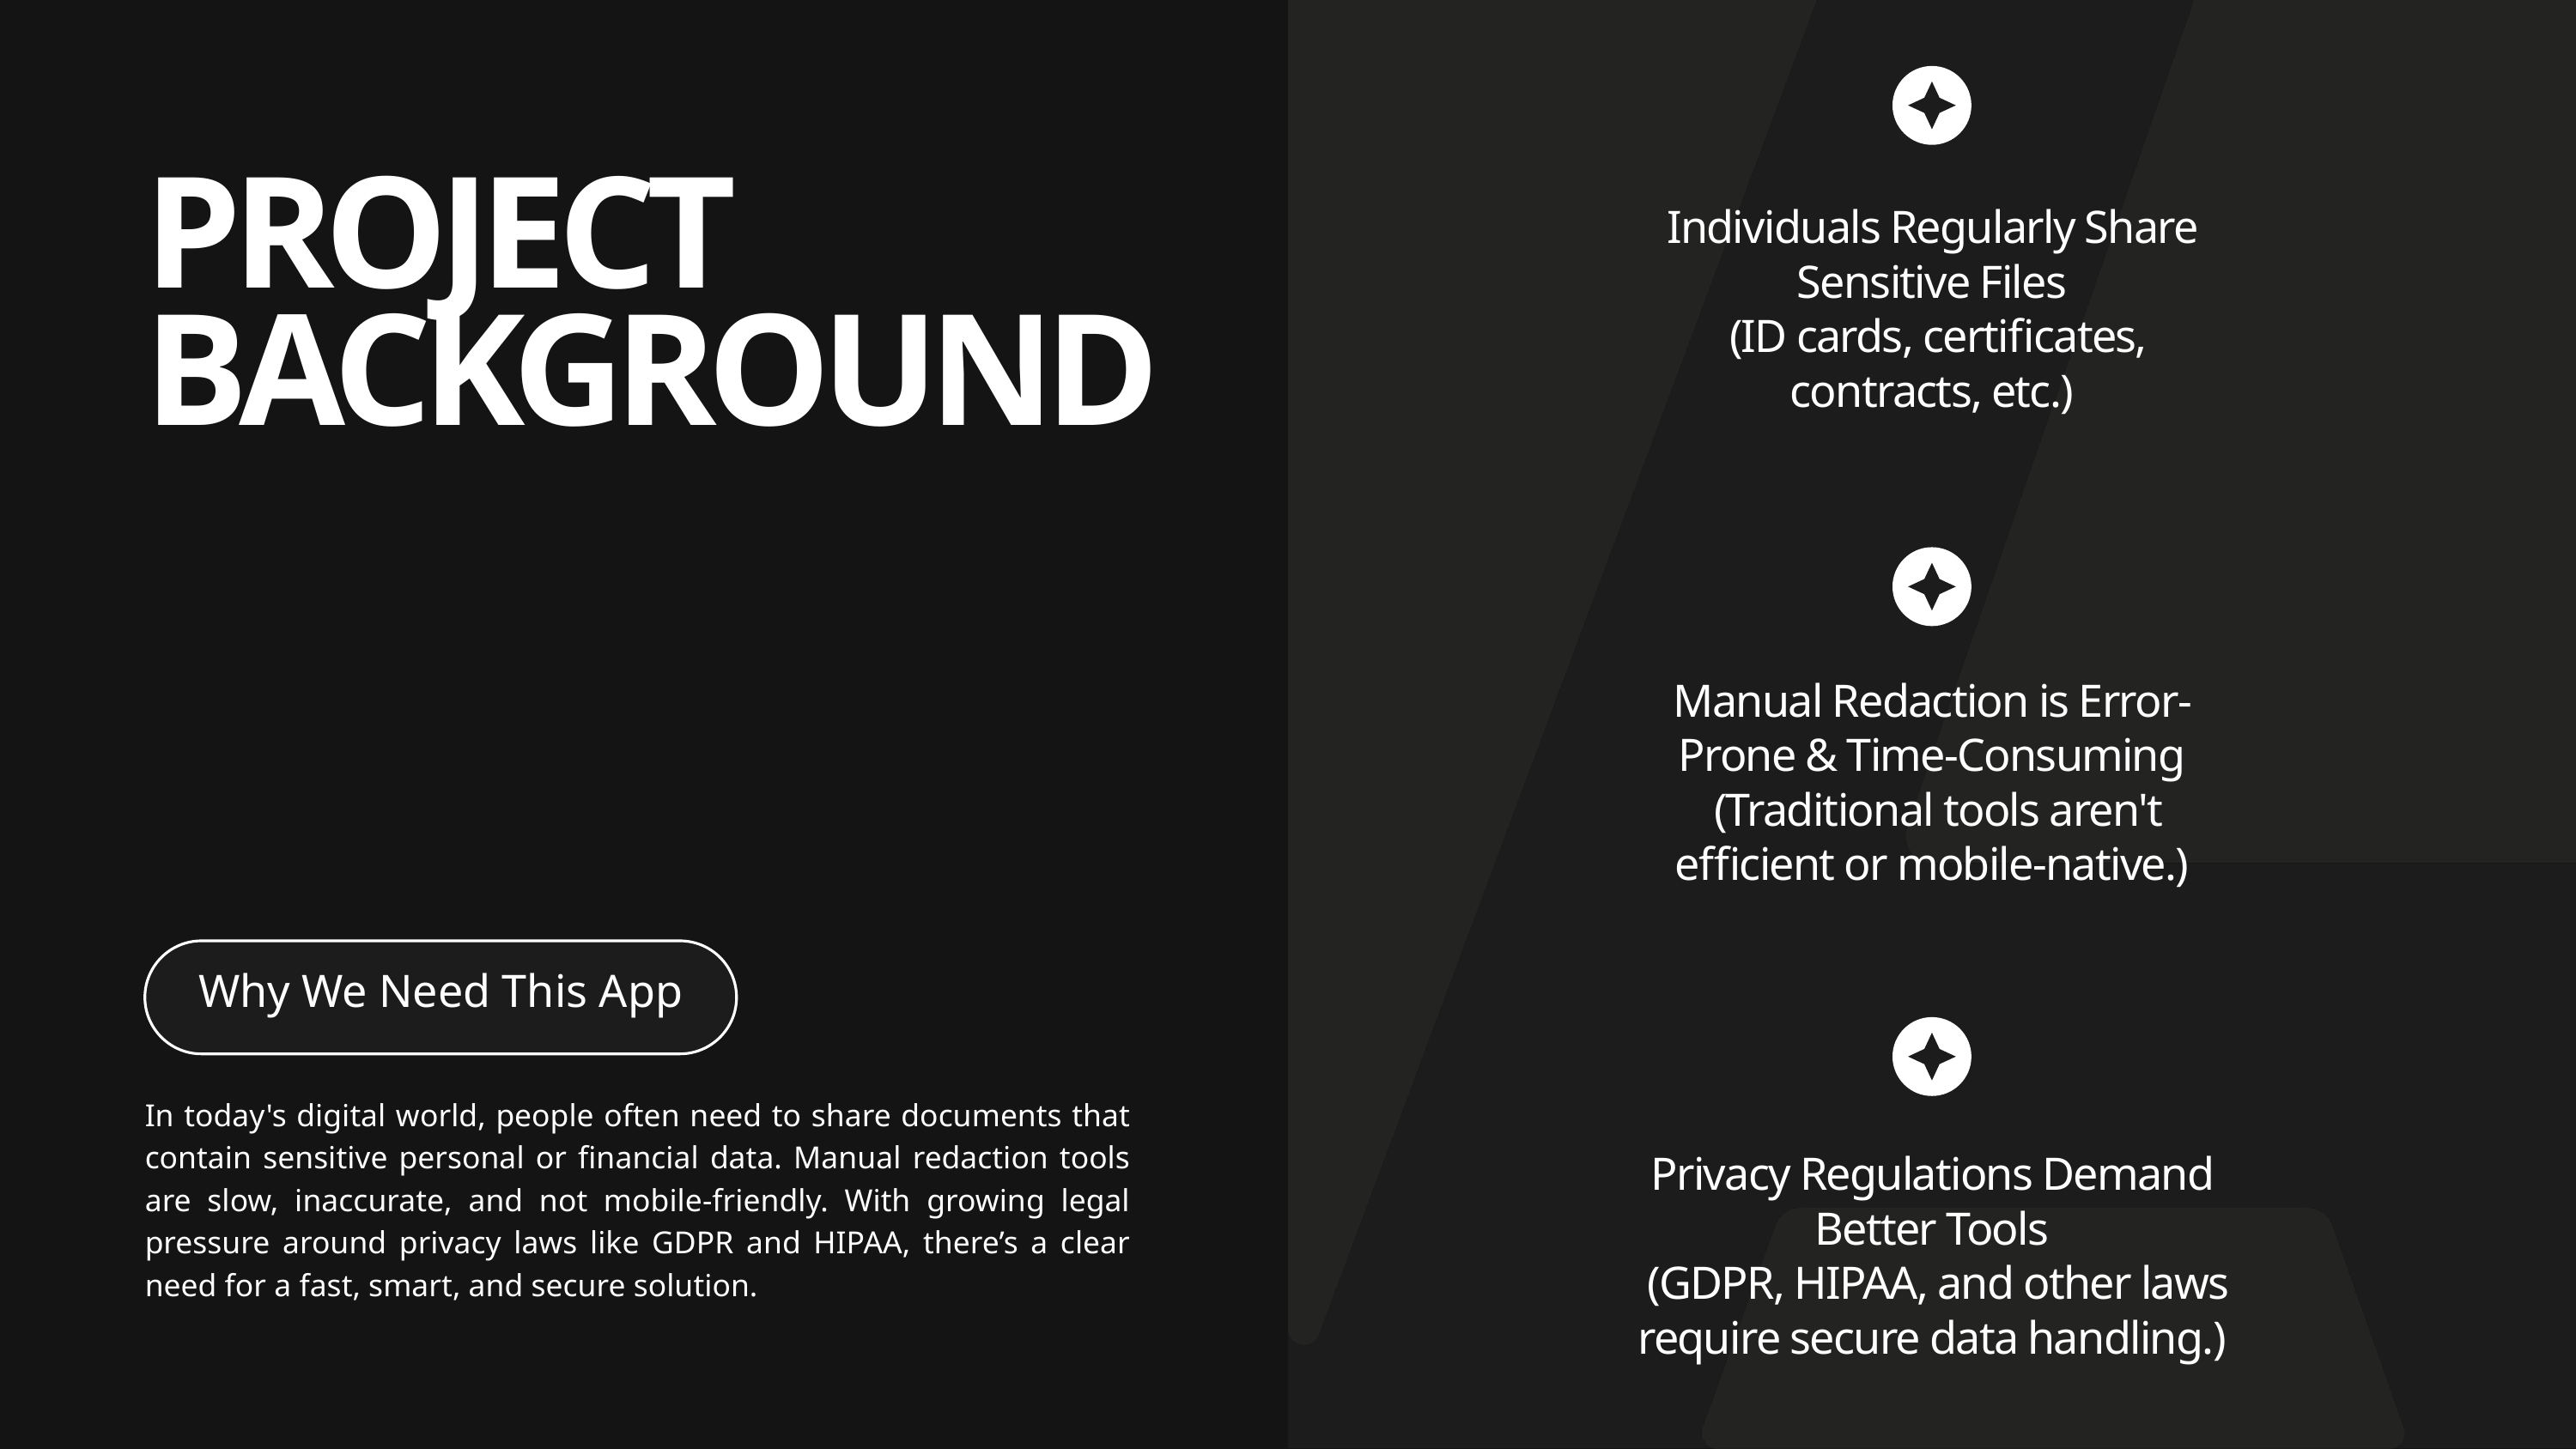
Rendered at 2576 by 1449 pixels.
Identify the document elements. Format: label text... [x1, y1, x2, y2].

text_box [1892, 547, 1972, 627]
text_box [1892, 1016, 1972, 1096]
text_box In today's digital world, people often need to share documents that contain sensitive personal or financial data. Manual redaction tools are slow, inaccurate, and not mobile-friendly. With growing legal pressure around privacy laws like GDPR and HIPAA, there’s a clear need for a fast, smart, and secure solution. [144, 1089, 1131, 1303]
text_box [144, 940, 737, 1054]
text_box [1892, 65, 1972, 145]
text_box PROJECT BACKGROUND [144, 180, 1200, 457]
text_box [1287, 0, 2576, 1449]
